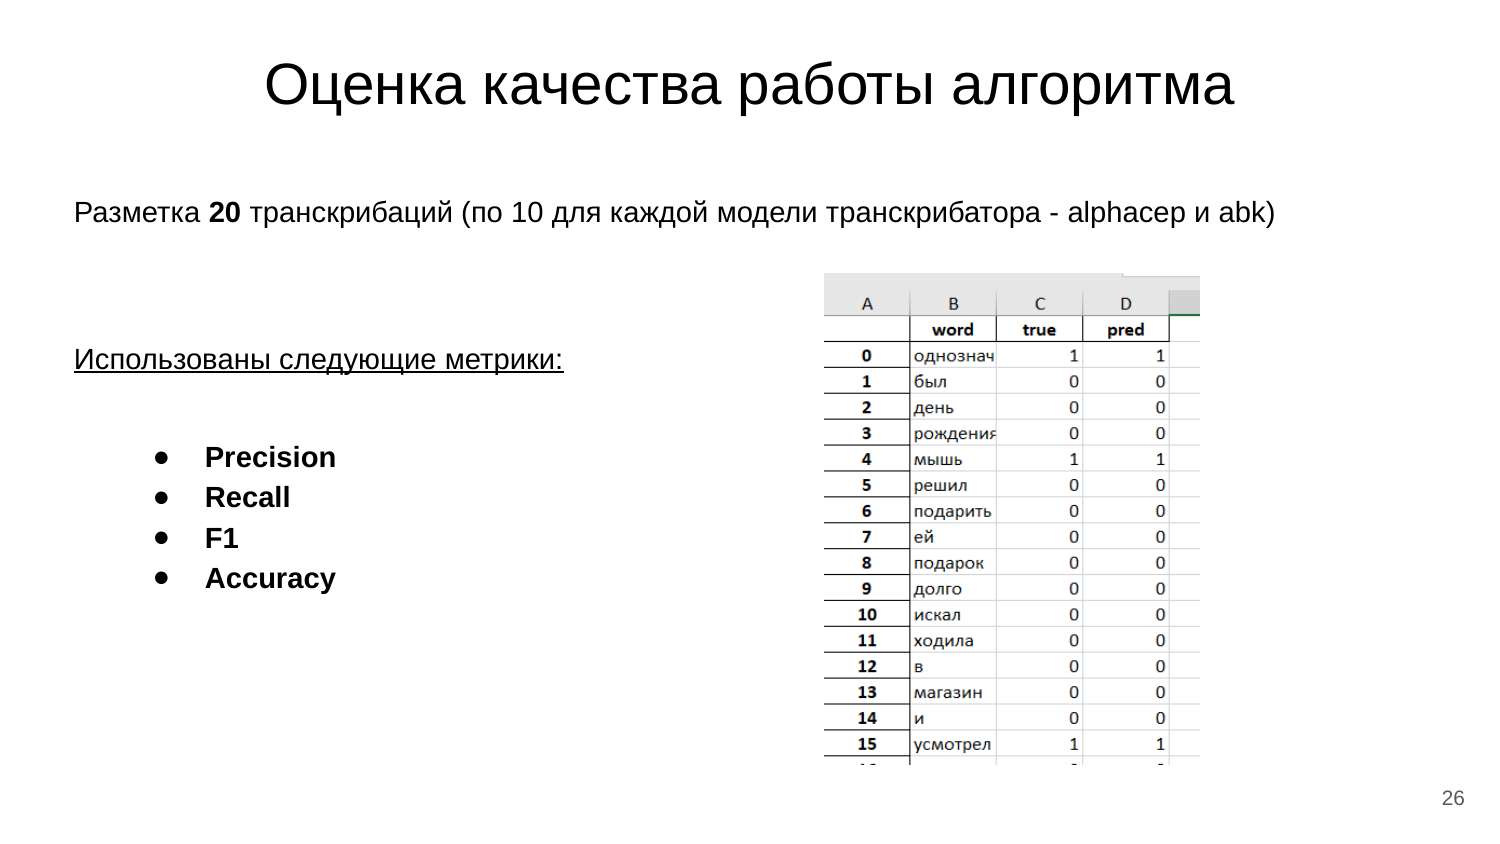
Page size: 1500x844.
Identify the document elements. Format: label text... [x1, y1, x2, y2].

text_box Precision Recall F1 Accuracy [114, 418, 436, 620]
slide_number ‹#› [1389, 764, 1480, 830]
title Оценка качества работы алгоритма [51, 31, 1449, 126]
list Разметка 20 транскрибаций (по 10 для каждой модели транскрибатора - alphacep и abk) Использованы следующие метрики: [58, 173, 1457, 511]
picture [824, 272, 1200, 766]
